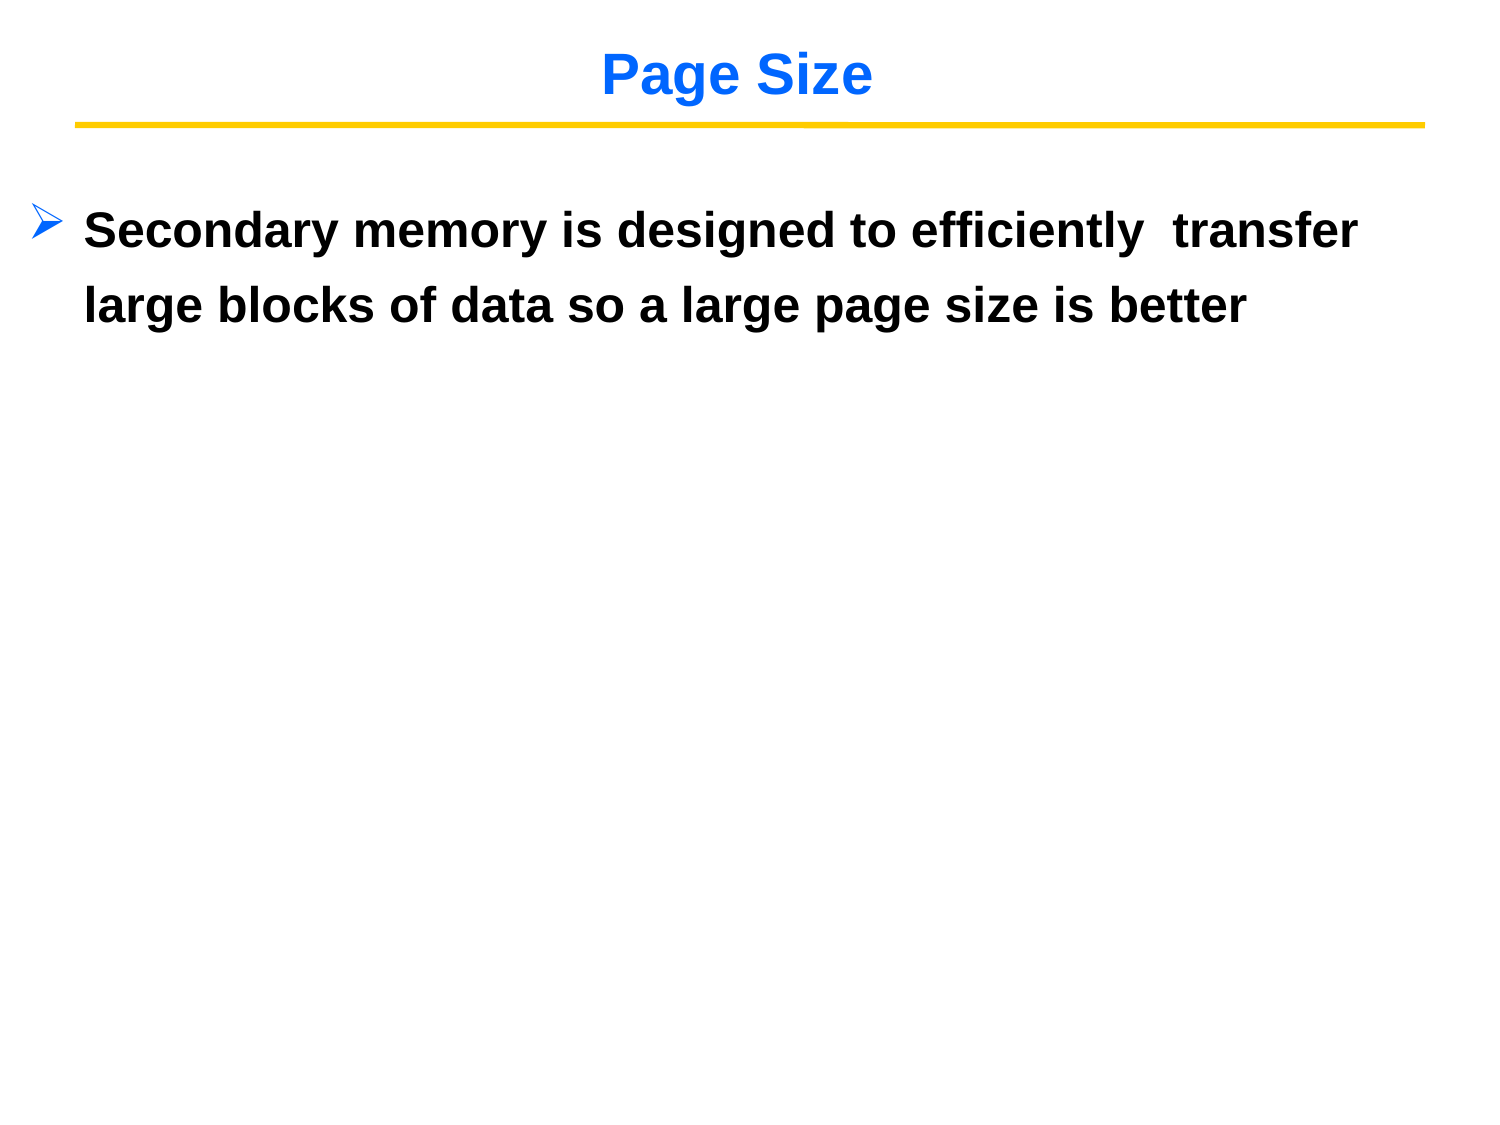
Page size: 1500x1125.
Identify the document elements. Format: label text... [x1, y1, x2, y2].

title Page Size [24, 24, 1450, 118]
list Secondary memory is designed to efficiently transfer large blocks of data so a large page size is better [10, 173, 1490, 1052]
